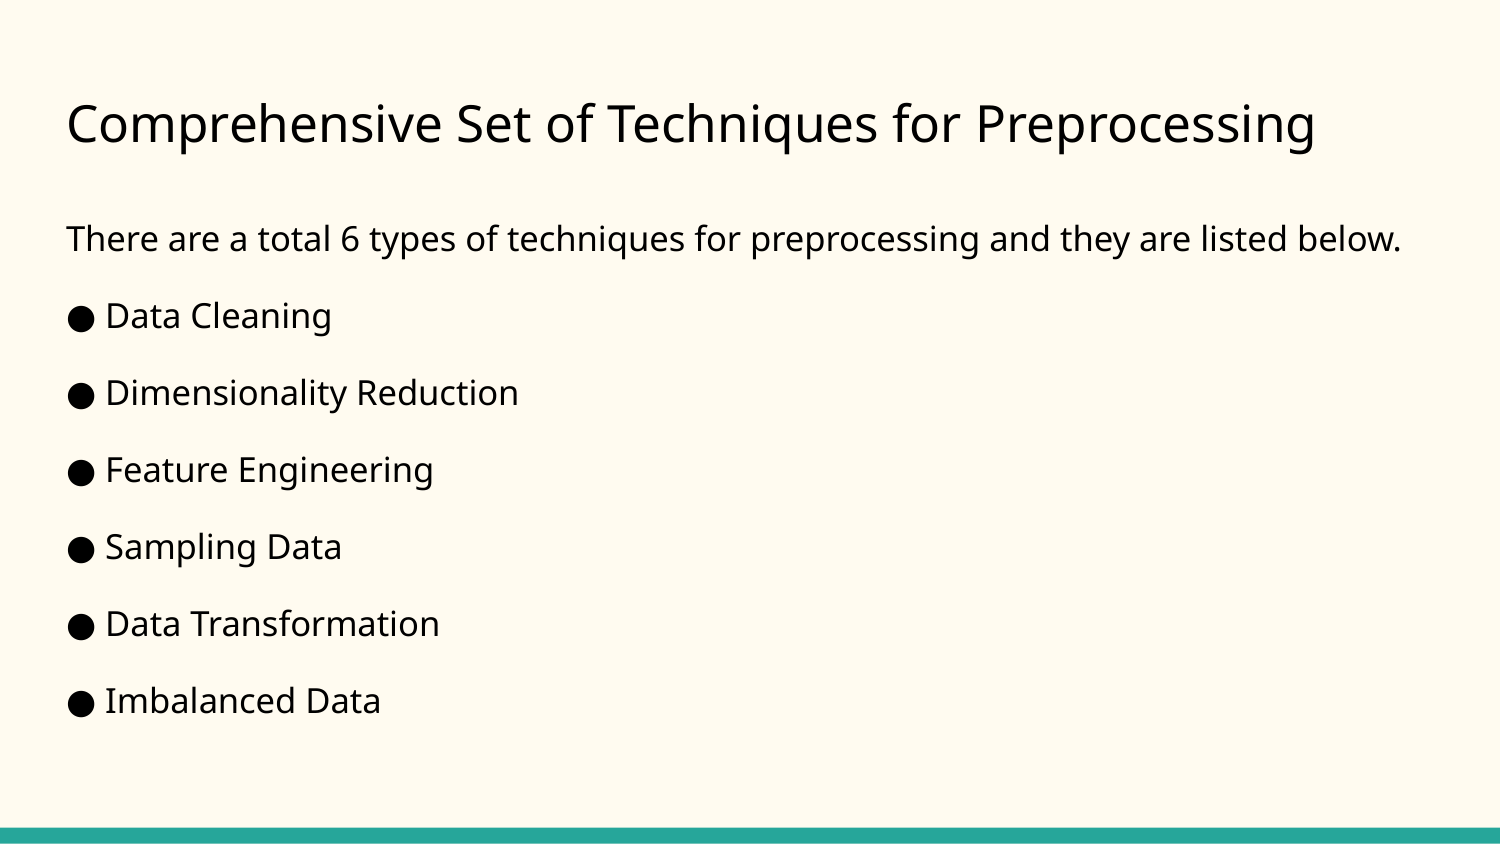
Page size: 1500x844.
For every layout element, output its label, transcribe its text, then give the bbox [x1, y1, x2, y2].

list There are a total 6 types of techniques for preprocessing and they are listed below. ● Data Cleaning ● Dimensionality Reduction ● Feature Engineering ● Sampling Data ● Data Transformation ● Imbalanced Data [51, 192, 1449, 750]
title Comprehensive Set of Techniques for Preprocessing [51, 72, 1449, 174]
